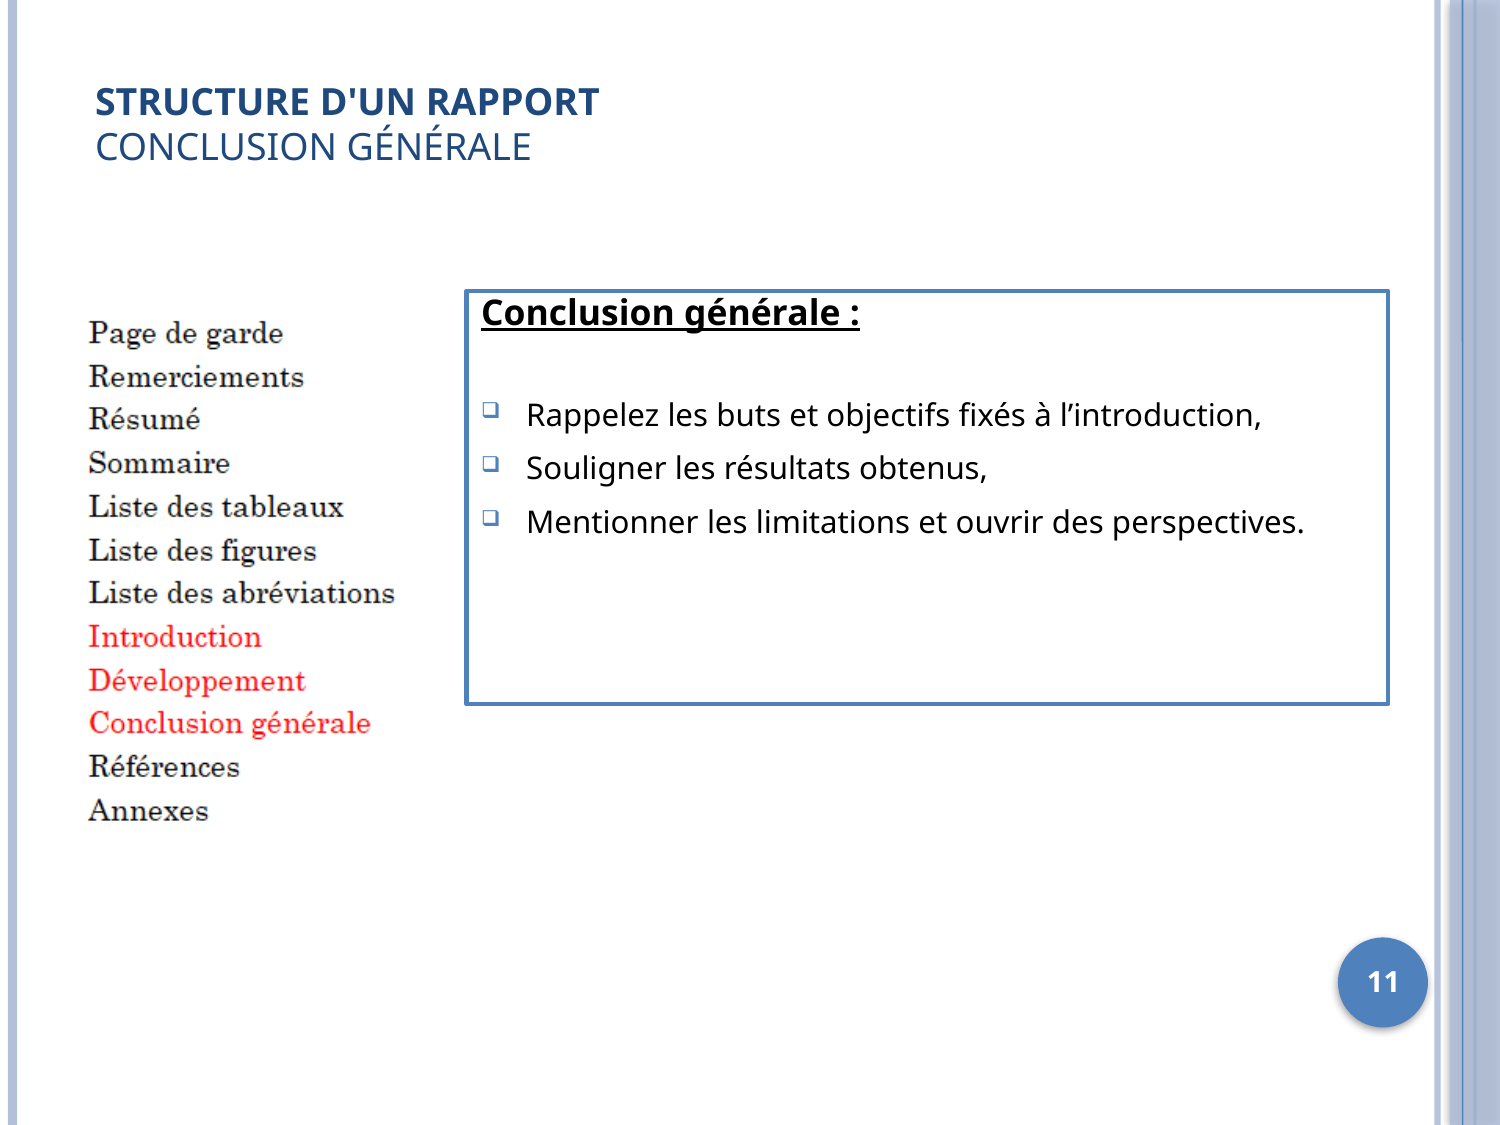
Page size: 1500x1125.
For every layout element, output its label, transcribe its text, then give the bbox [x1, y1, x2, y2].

text_box Structure d'un rapport Conclusion générale [80, 68, 1306, 220]
picture [76, 311, 420, 835]
list Conclusion générale : Rappelez les buts et objectifs fixés à l’introduction, Souligner les résultats obtenus, Mentionner les limitations et ouvrir des perspectives. [464, 289, 1390, 706]
slide_number 11 [1333, 940, 1434, 1027]
